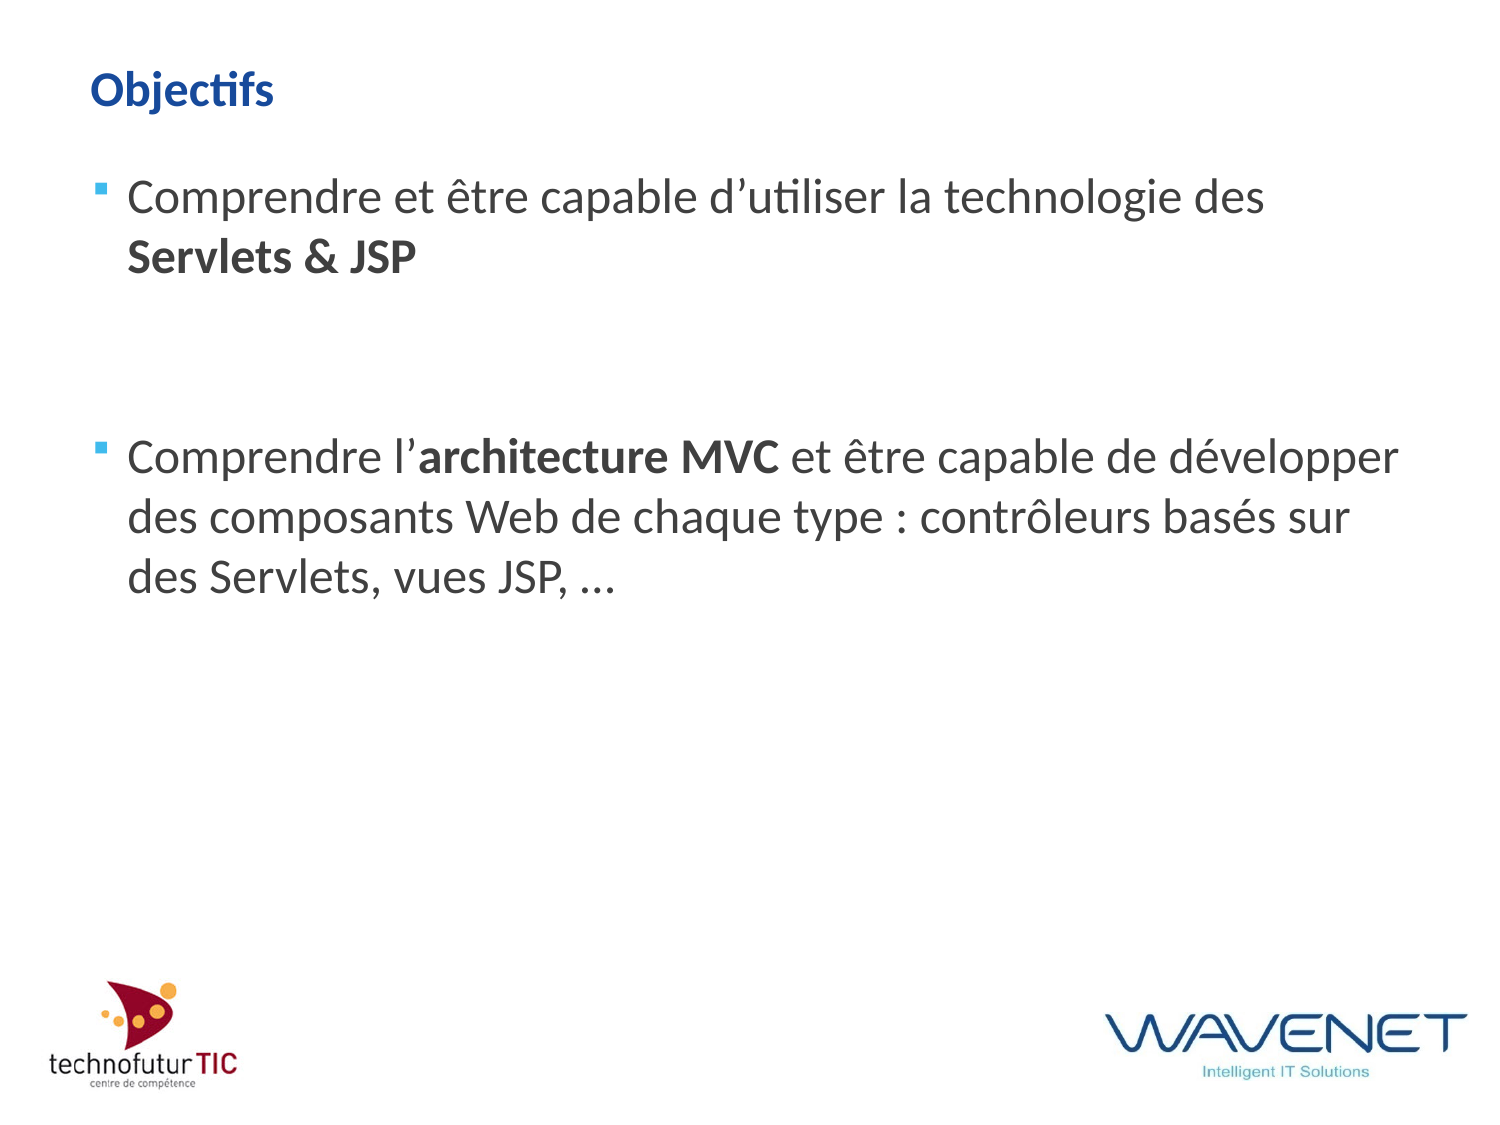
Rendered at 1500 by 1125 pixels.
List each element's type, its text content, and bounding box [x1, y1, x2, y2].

picture [1103, 1012, 1469, 1081]
title Objectifs [72, 47, 1426, 145]
picture [41, 970, 245, 1094]
list Comprendre et être capable d’utiliser la technologie des Servlets & JSP Comprendre l’architecture MVC et être capable de développer des composants Web de chaque type : contrôleurs basés sur des Servlets, vues JSP, … [74, 155, 1426, 970]
